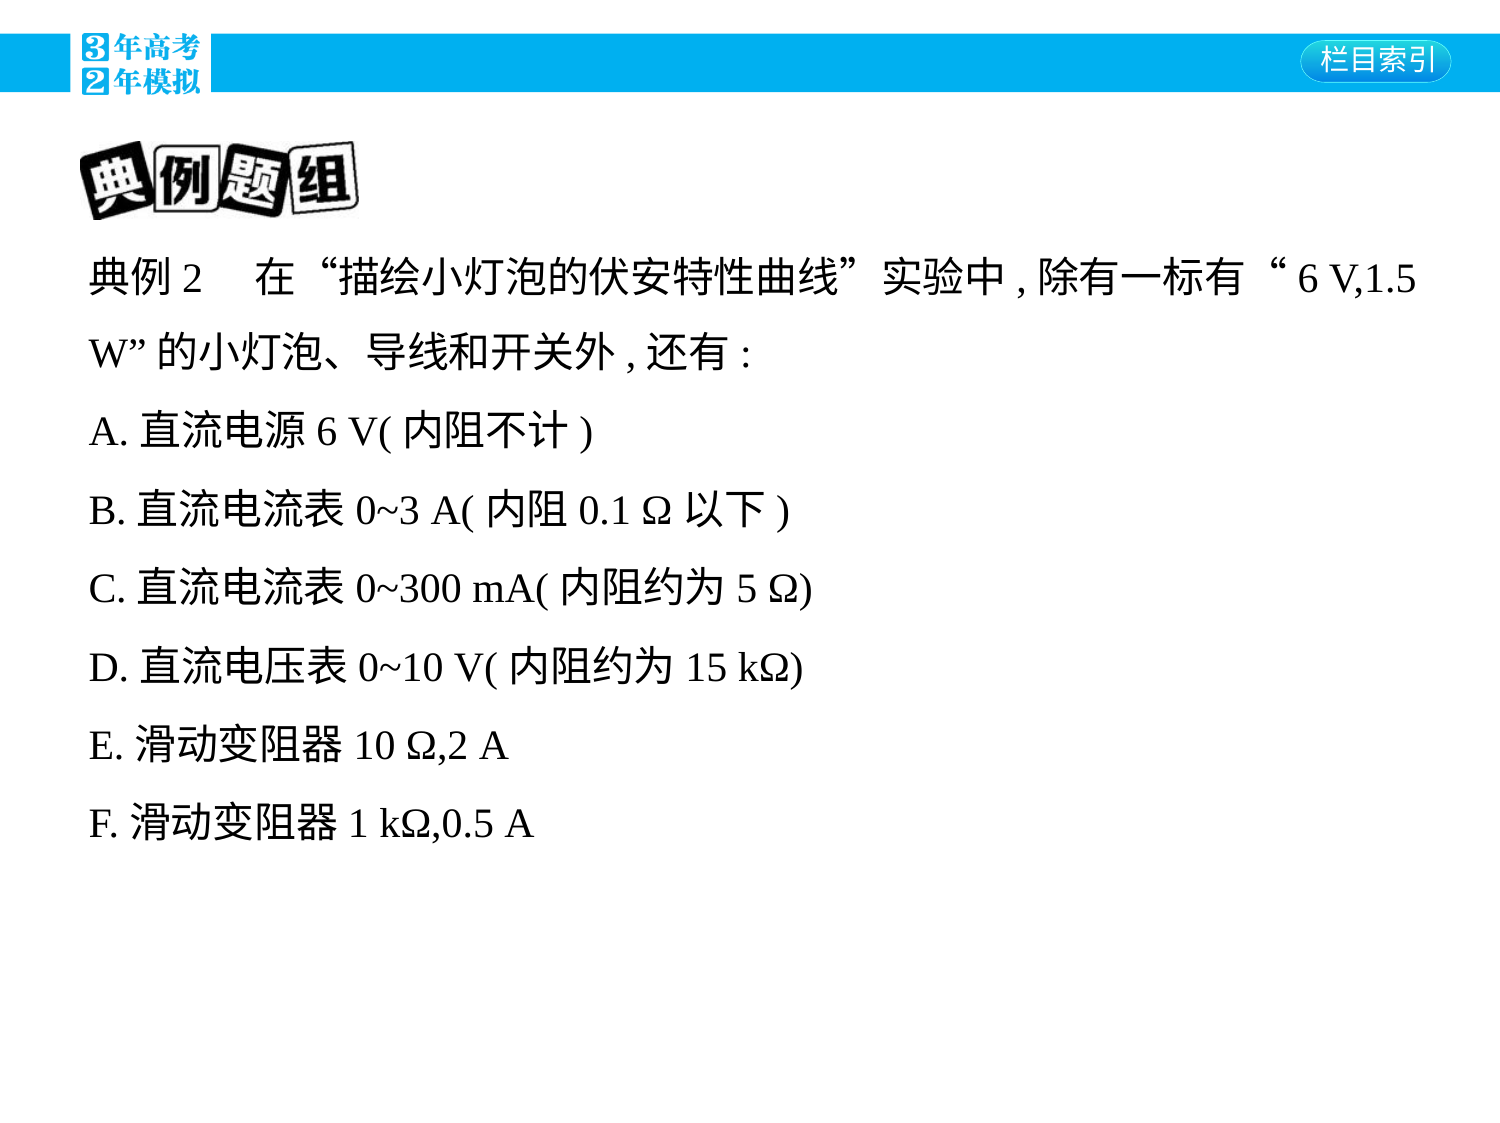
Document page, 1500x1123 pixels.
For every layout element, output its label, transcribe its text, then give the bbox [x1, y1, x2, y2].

picture [186, 90, 200, 95]
picture [82, 33, 200, 95]
picture [187, 33, 200, 41]
picture [152, 84, 157, 92]
picture [179, 82, 183, 95]
picture [187, 75, 193, 85]
picture [87, 71, 103, 84]
text_box 典例2 在“描绘小灯泡的伏安特性曲线”实验中,除有一标有“6 V,1.5 W”的小灯泡、导线和开关外,还有: A.直流电源6 V(内阻不计) B.直流电流表0~3 A(内阻0.1 Ω以下) C.直流电流表0~300 mA(内阻约为5 Ω) D.直流电压表0~10 V(内阻约为15 kΩ) E.滑动变阻器10 Ω,2 A F.滑动变阻器1 kΩ,0.5 A [88, 115, 1484, 847]
picture [87, 87, 103, 92]
picture [87, 36, 104, 59]
picture [159, 71, 163, 83]
picture [79, 140, 360, 220]
picture [156, 90, 165, 95]
